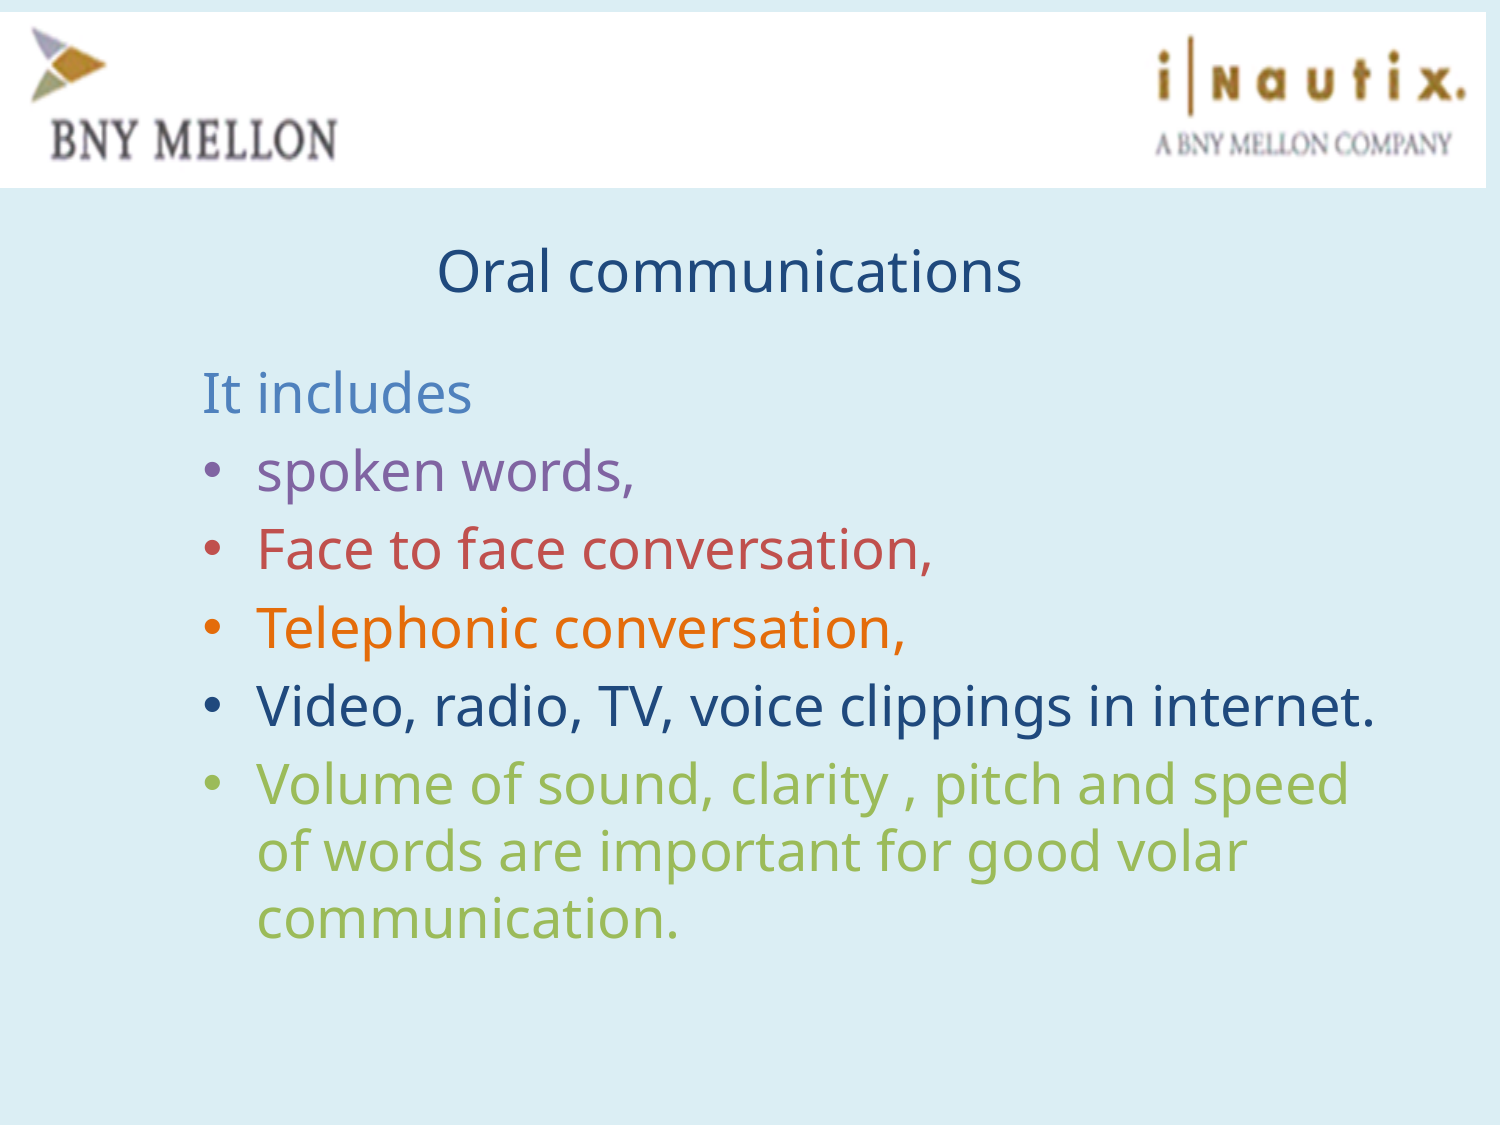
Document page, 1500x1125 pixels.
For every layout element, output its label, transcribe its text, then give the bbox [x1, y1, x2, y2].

title Oral communications [62, 174, 1413, 363]
picture [0, 12, 1486, 188]
list It includes spoken words, Face to face conversation, Telephonic conversation, Video, radio, TV, voice clippings in internet. Volume of sound, clarity , pitch and speed of words are important for good volar communication. [187, 350, 1425, 1005]
